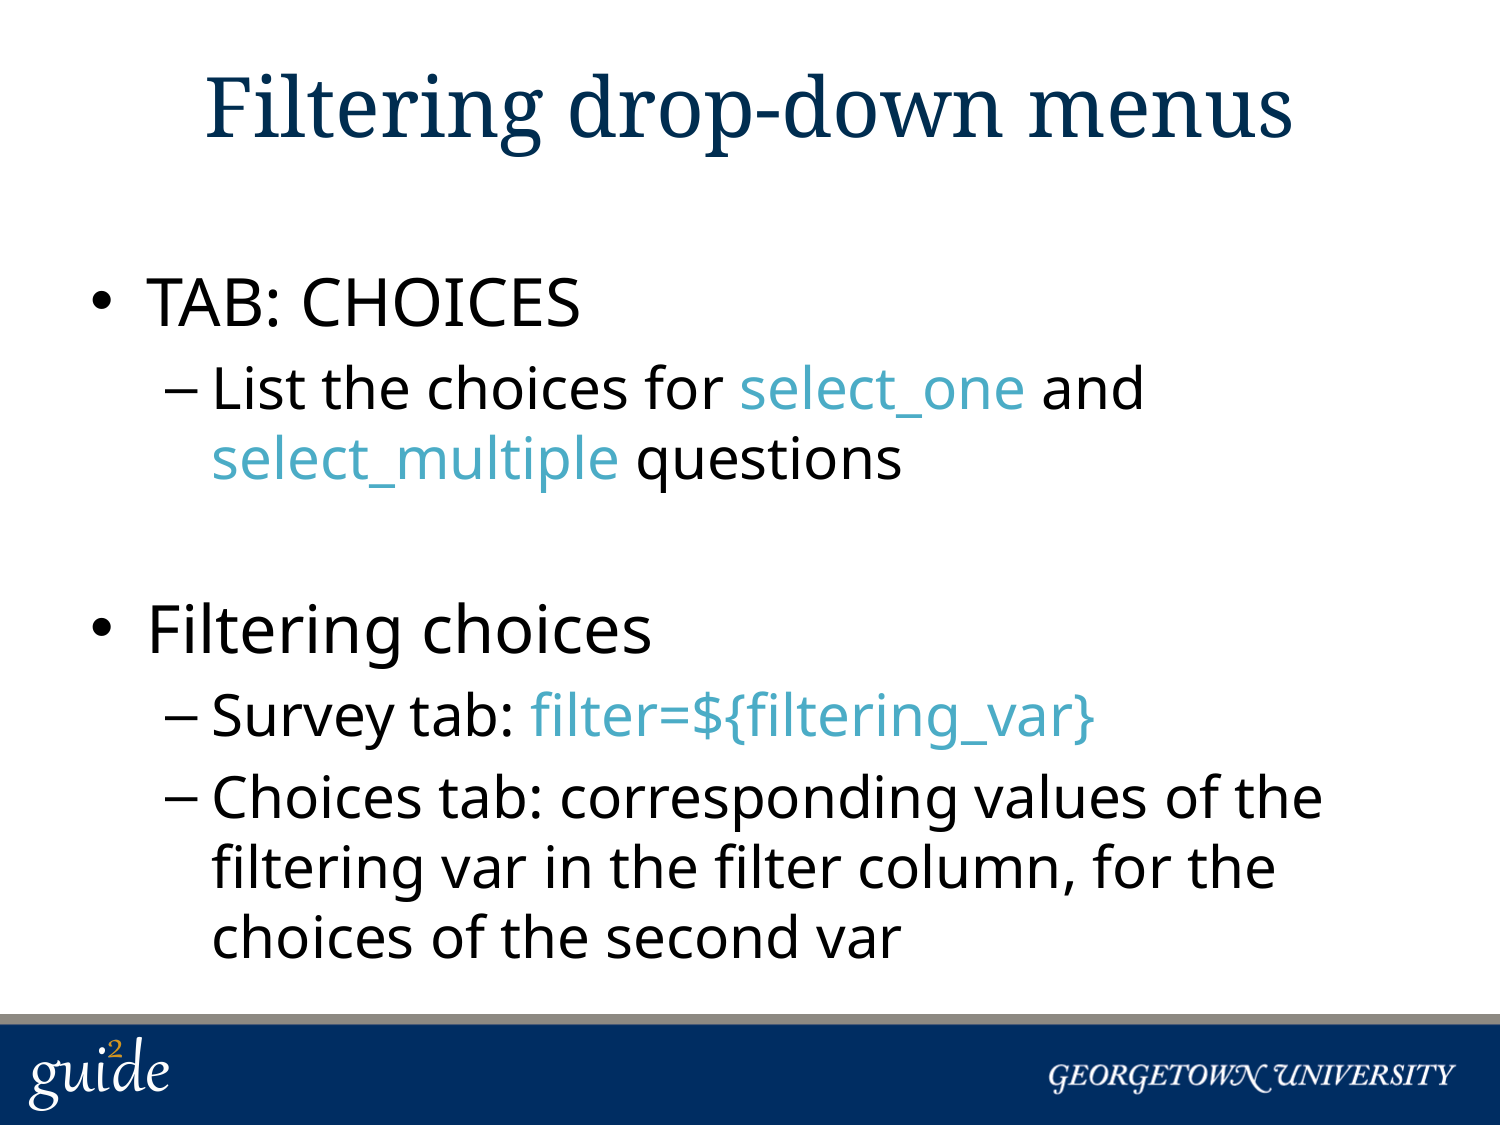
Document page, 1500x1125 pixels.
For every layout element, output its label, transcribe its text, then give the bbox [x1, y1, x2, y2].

title Filtering drop-down menus [75, 45, 1425, 163]
list TAB: CHOICES List the choices for select_one and select_multiple questions Filtering choices Survey tab: filter=${filtering_var} Choices tab: corresponding values of the filtering var in the filter column, for the choices of the second var [75, 252, 1425, 1005]
picture [0, 1014, 1500, 1125]
